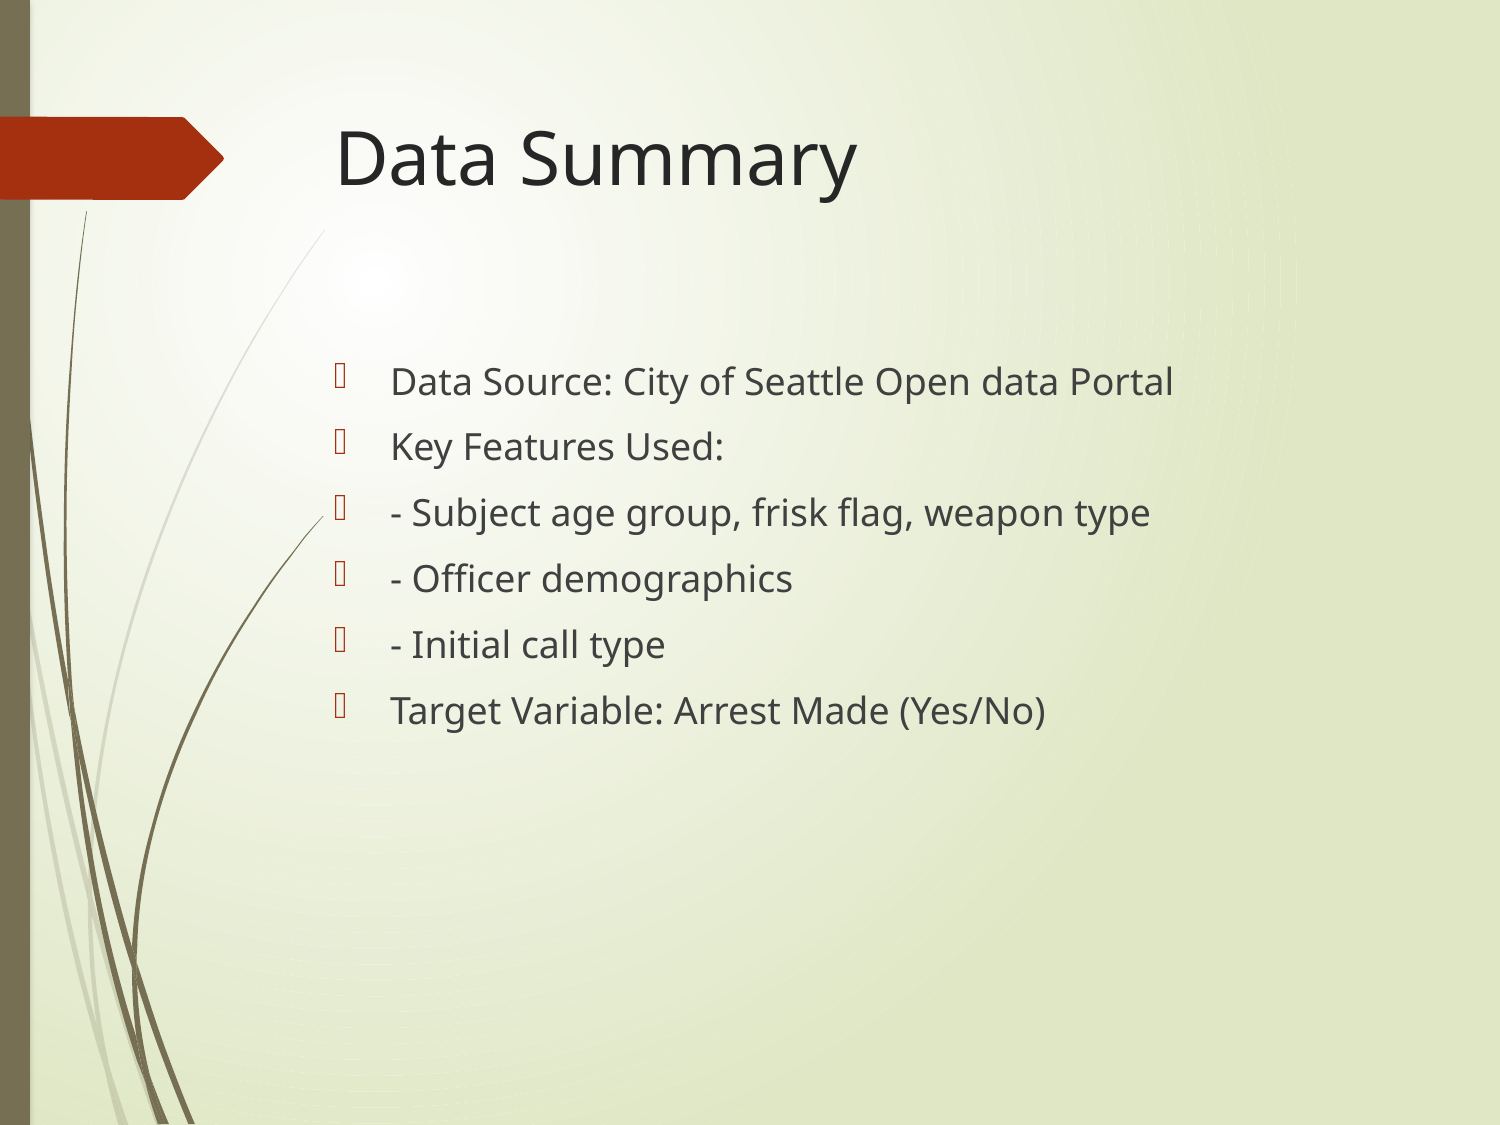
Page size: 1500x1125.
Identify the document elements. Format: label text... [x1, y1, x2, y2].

title Data Summary [319, 102, 1400, 313]
list Data Source: City of Seattle Open data Portal Key Features Used: - Subject age group, frisk flag, weapon type - Officer demographics - Initial call type Target Variable: Arrest Made (Yes/No) [318, 350, 1400, 970]
